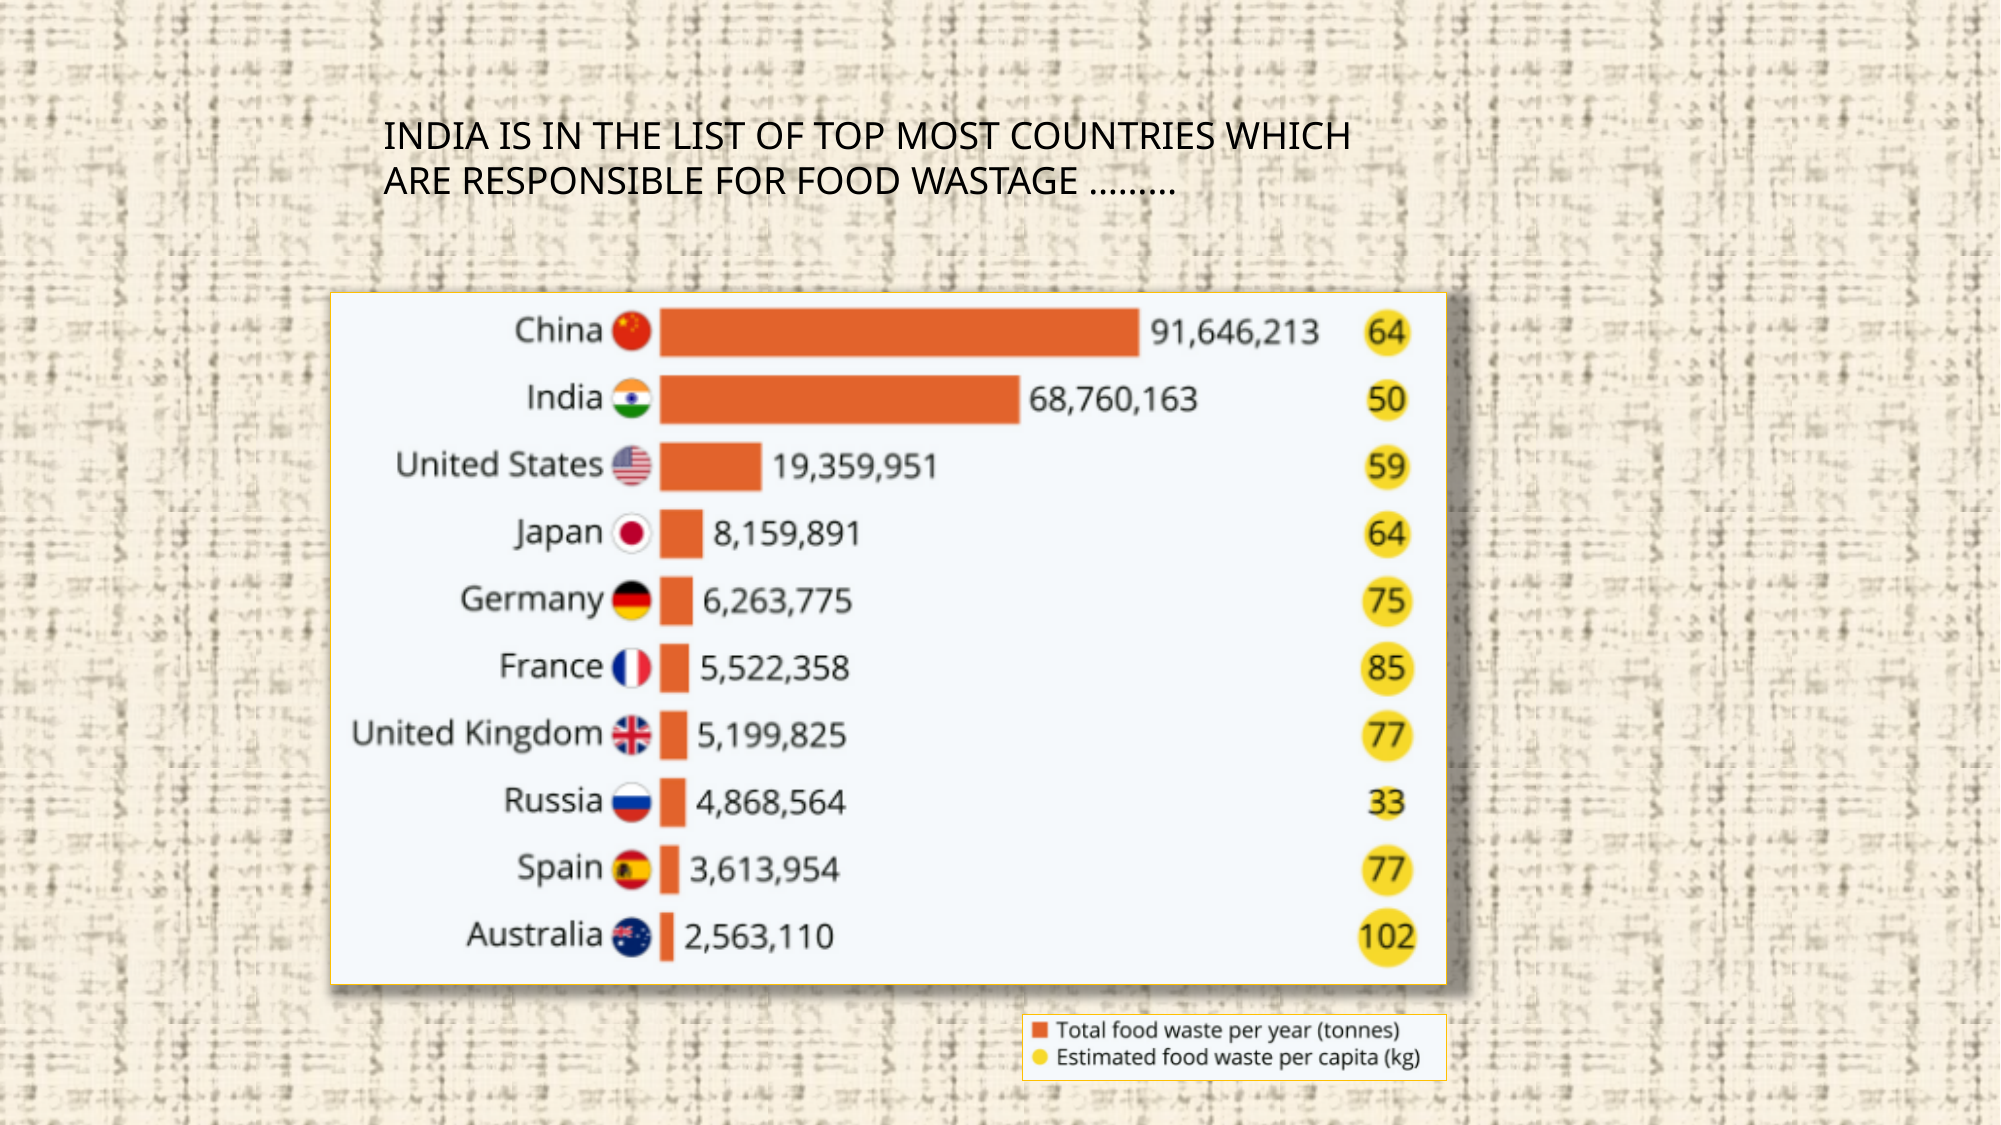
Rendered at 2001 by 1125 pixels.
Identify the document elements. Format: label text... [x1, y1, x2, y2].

text_box INDIA IS IN THE LIST OF TOP MOST COUNTRIES WHICH ARE RESPONSIBLE FOR FOOD WASTAGE ……… [369, 104, 1430, 210]
picture [0, 0, 2001, 1125]
